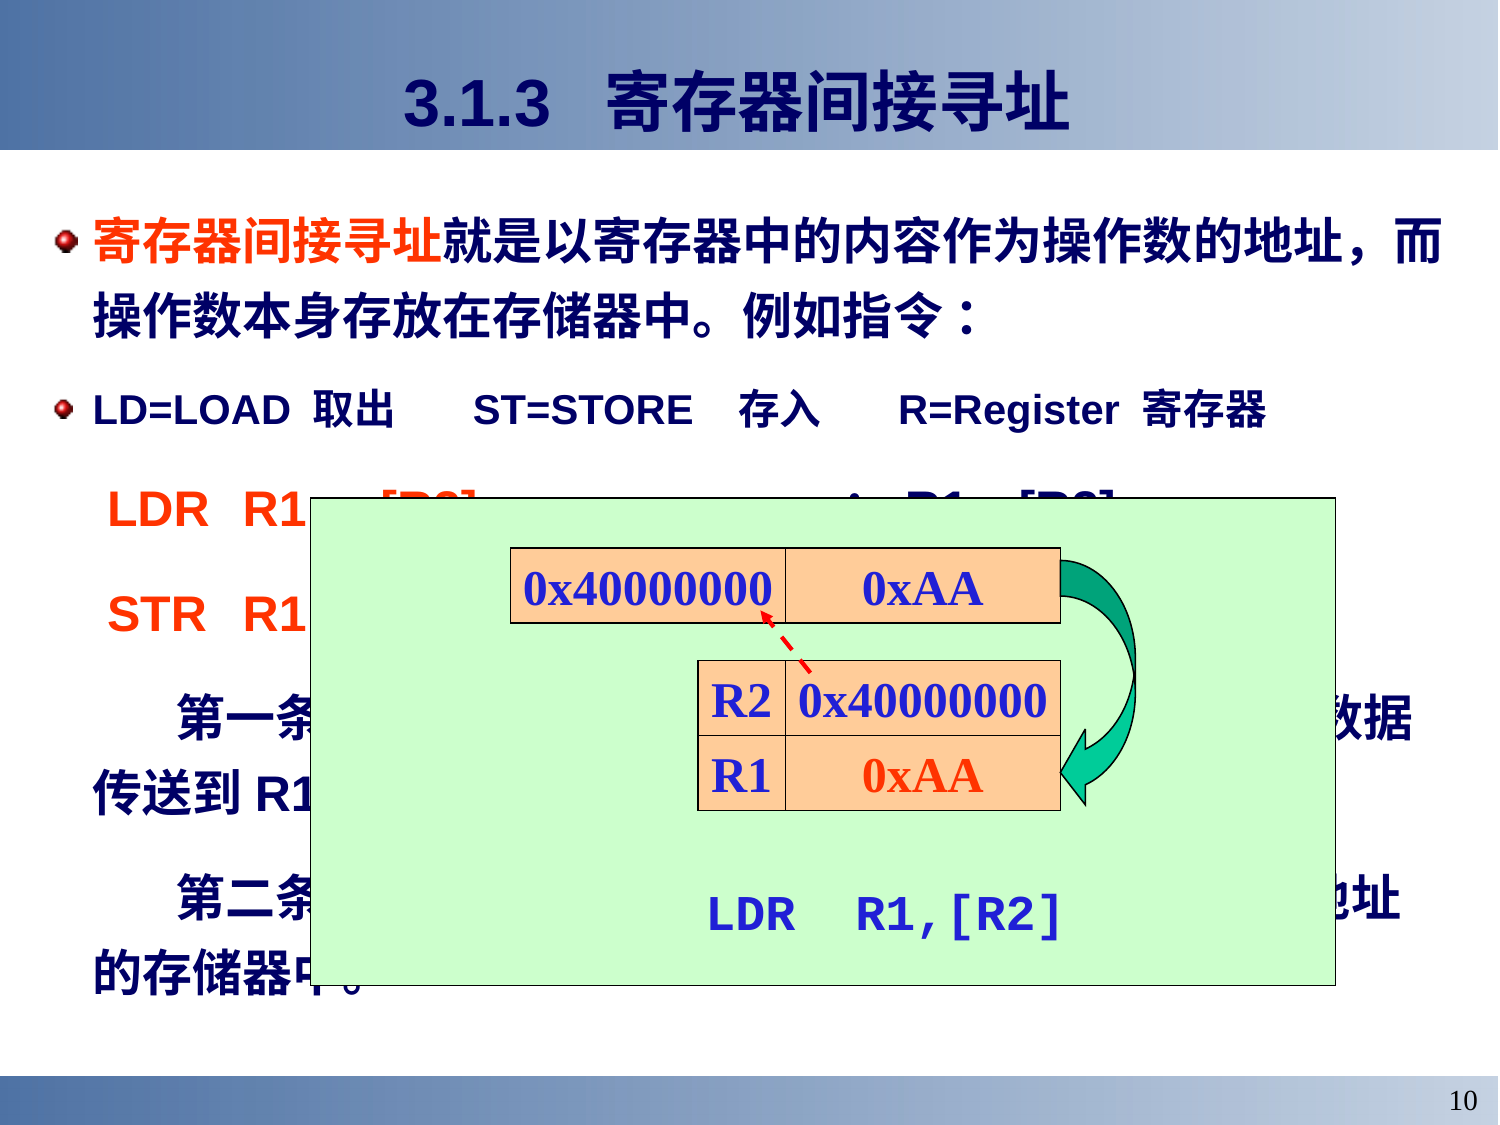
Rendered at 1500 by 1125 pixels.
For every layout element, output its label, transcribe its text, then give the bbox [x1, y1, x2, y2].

picture [51, 226, 78, 253]
picture [0, 0, 1500, 150]
picture [51, 396, 73, 419]
picture [0, 1076, 1500, 1125]
title 3.1.3 寄存器间接寻址 [99, 62, 1376, 151]
list 寄存器间接寻址就是以寄存器中的内容作为操作数的地址，而操作数本身存放在存储器中。例如指令 ： LD=LOAD 取出 ST=STORE 存入 R=Register 寄存器 LDR R1，[R2] ；R1←[R2] STR R1，[R2] ；[R2]←R1 第一条指令将以R2中的内容为地址，将该地址中的数据传送到R1中。 第二条指令将R1中的内容传送到以R2中的内容为地址的存储器中。 [37, 187, 1463, 1051]
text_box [310, 497, 1336, 986]
